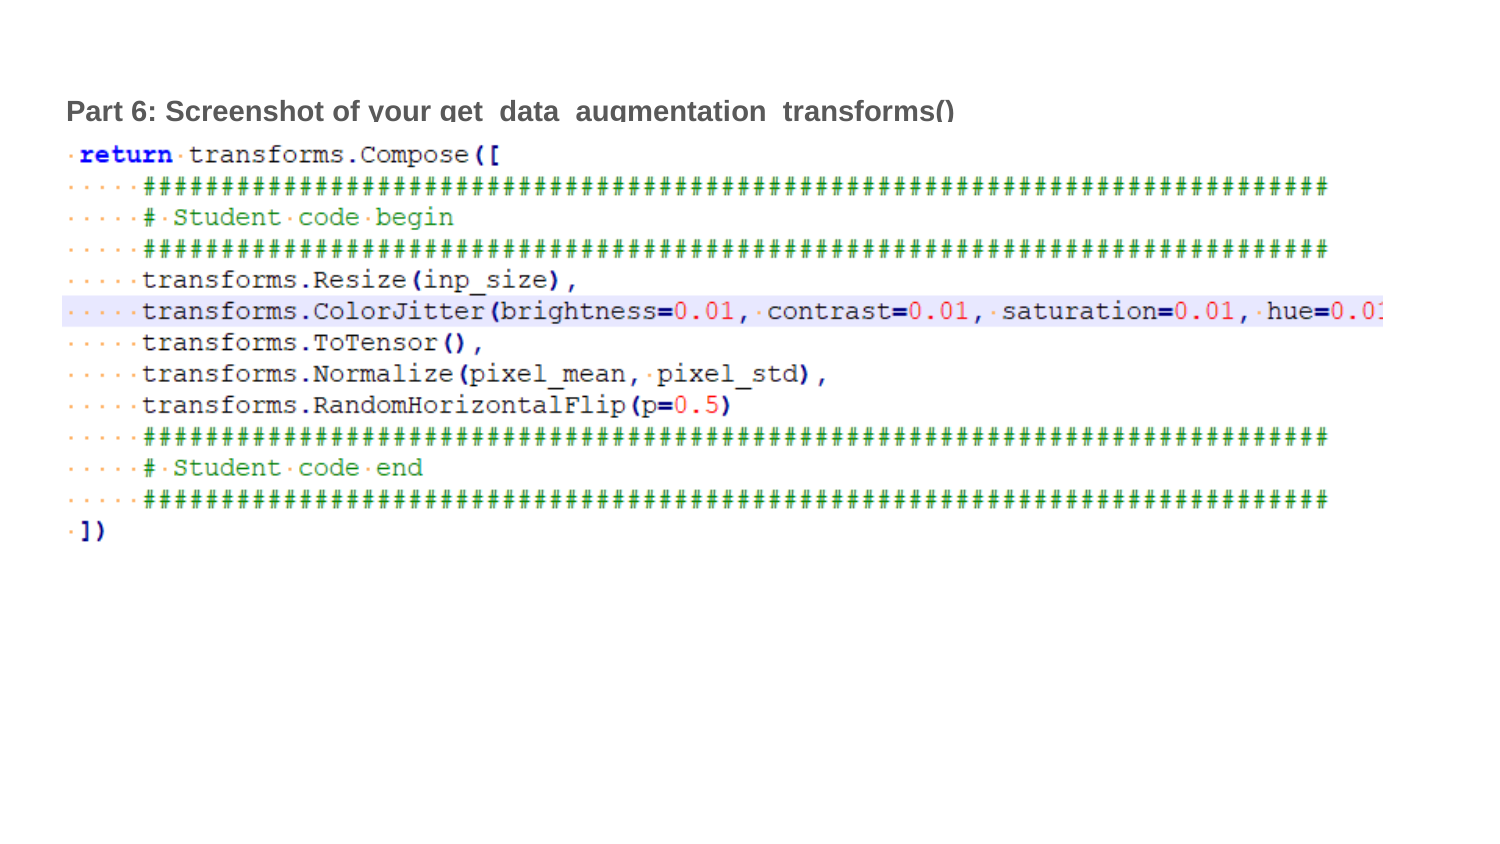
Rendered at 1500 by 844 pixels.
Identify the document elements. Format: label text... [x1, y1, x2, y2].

picture [62, 122, 1384, 577]
list Part 6: Screenshot of your get_data_augmentation_transforms() <Screenshot here> [51, 71, 1422, 750]
